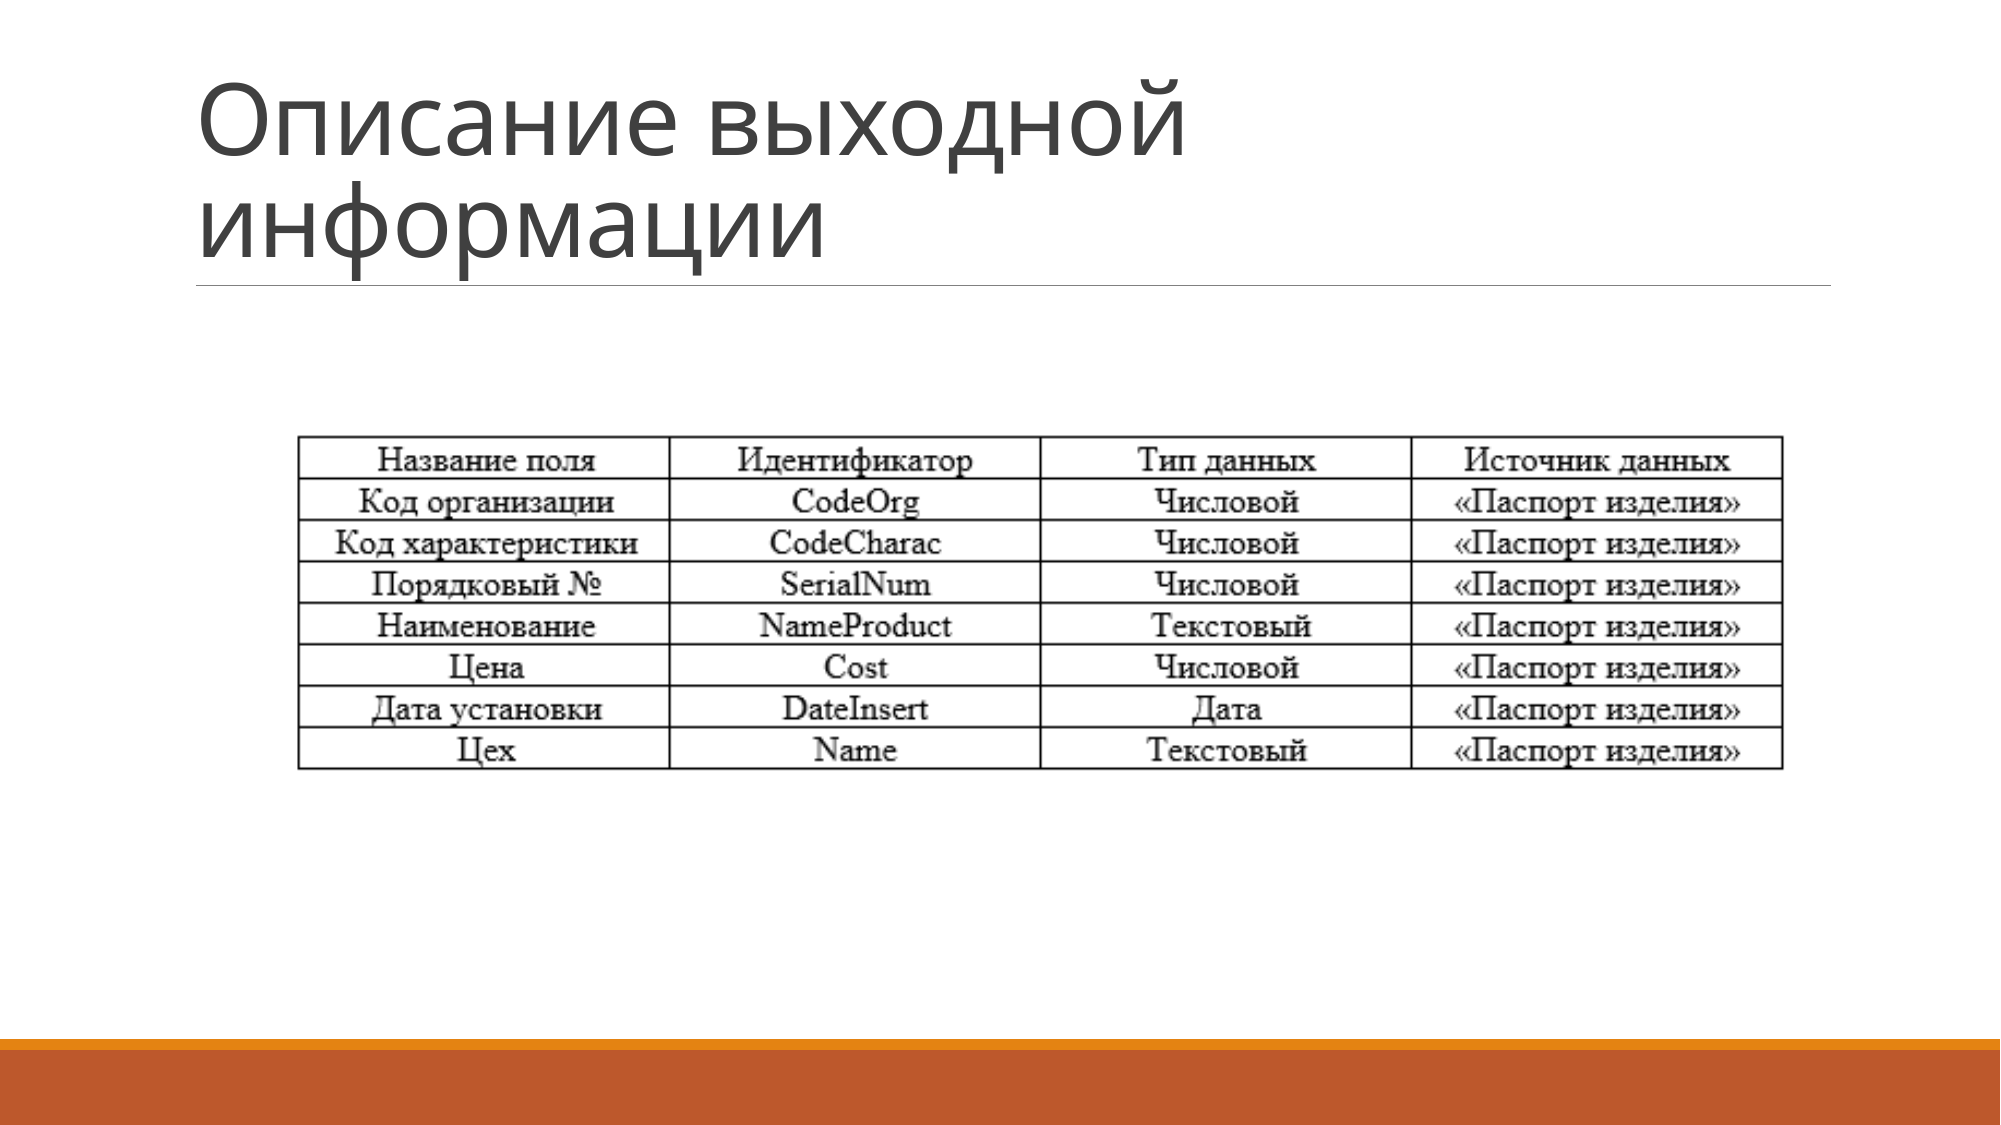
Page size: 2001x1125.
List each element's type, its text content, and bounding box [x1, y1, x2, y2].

title Описание выходной информации [180, 47, 1830, 285]
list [295, 429, 1795, 780]
